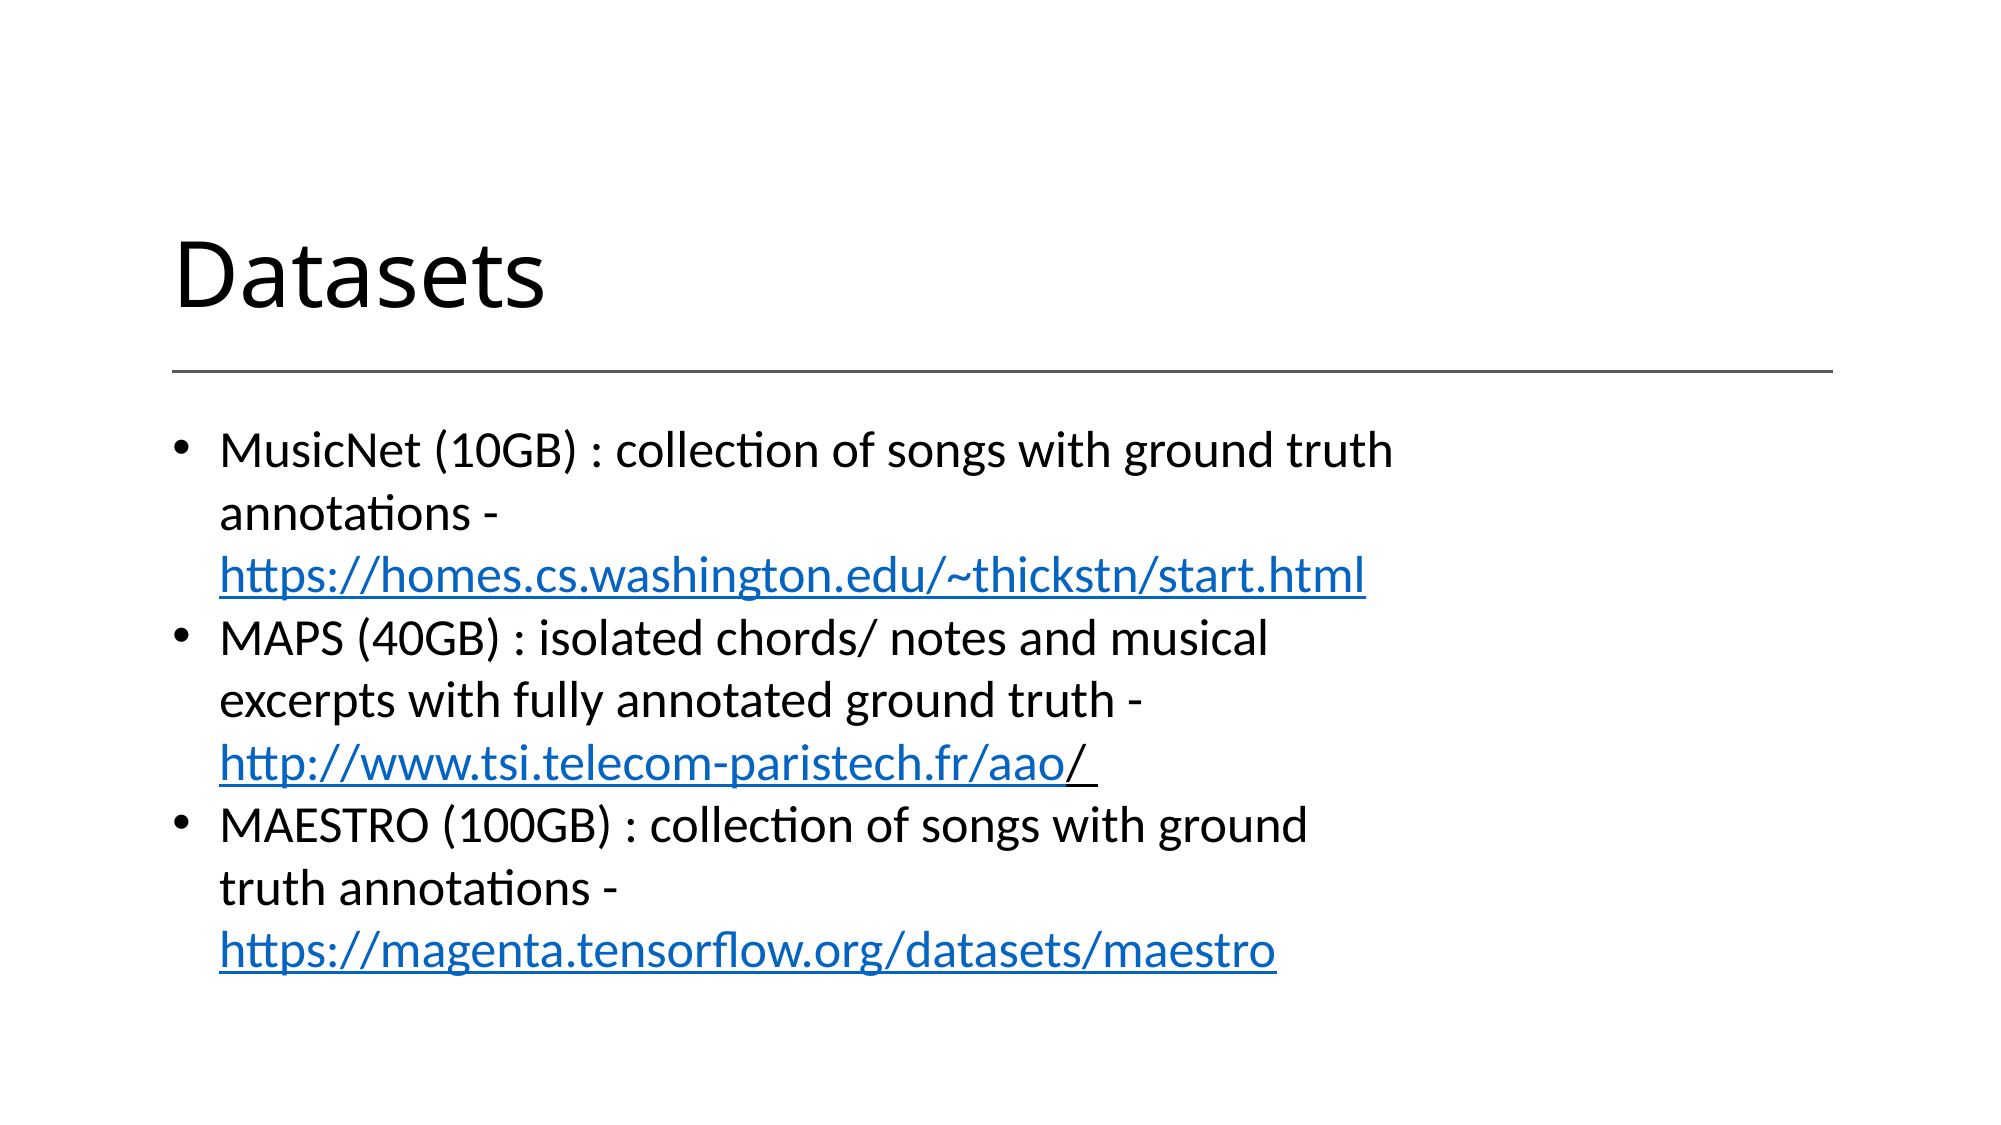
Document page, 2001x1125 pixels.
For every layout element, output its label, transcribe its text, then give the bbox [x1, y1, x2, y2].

title Datasets [157, 160, 1895, 335]
text_box MusicNet (10GB) : collection of songs with ground truth annotations - https://homes.cs.washington.edu/~thickstn/start.html MAPS (40GB) : isolated chords/ notes and musical excerpts with fully annotated ground truth - http://www.tsi.telecom-paristech.fr/aao/ MAESTRO (100GB) : collection of songs with ground truth annotations - https://magenta.tensorflow.org/datasets/maestro [157, 408, 1432, 1125]
